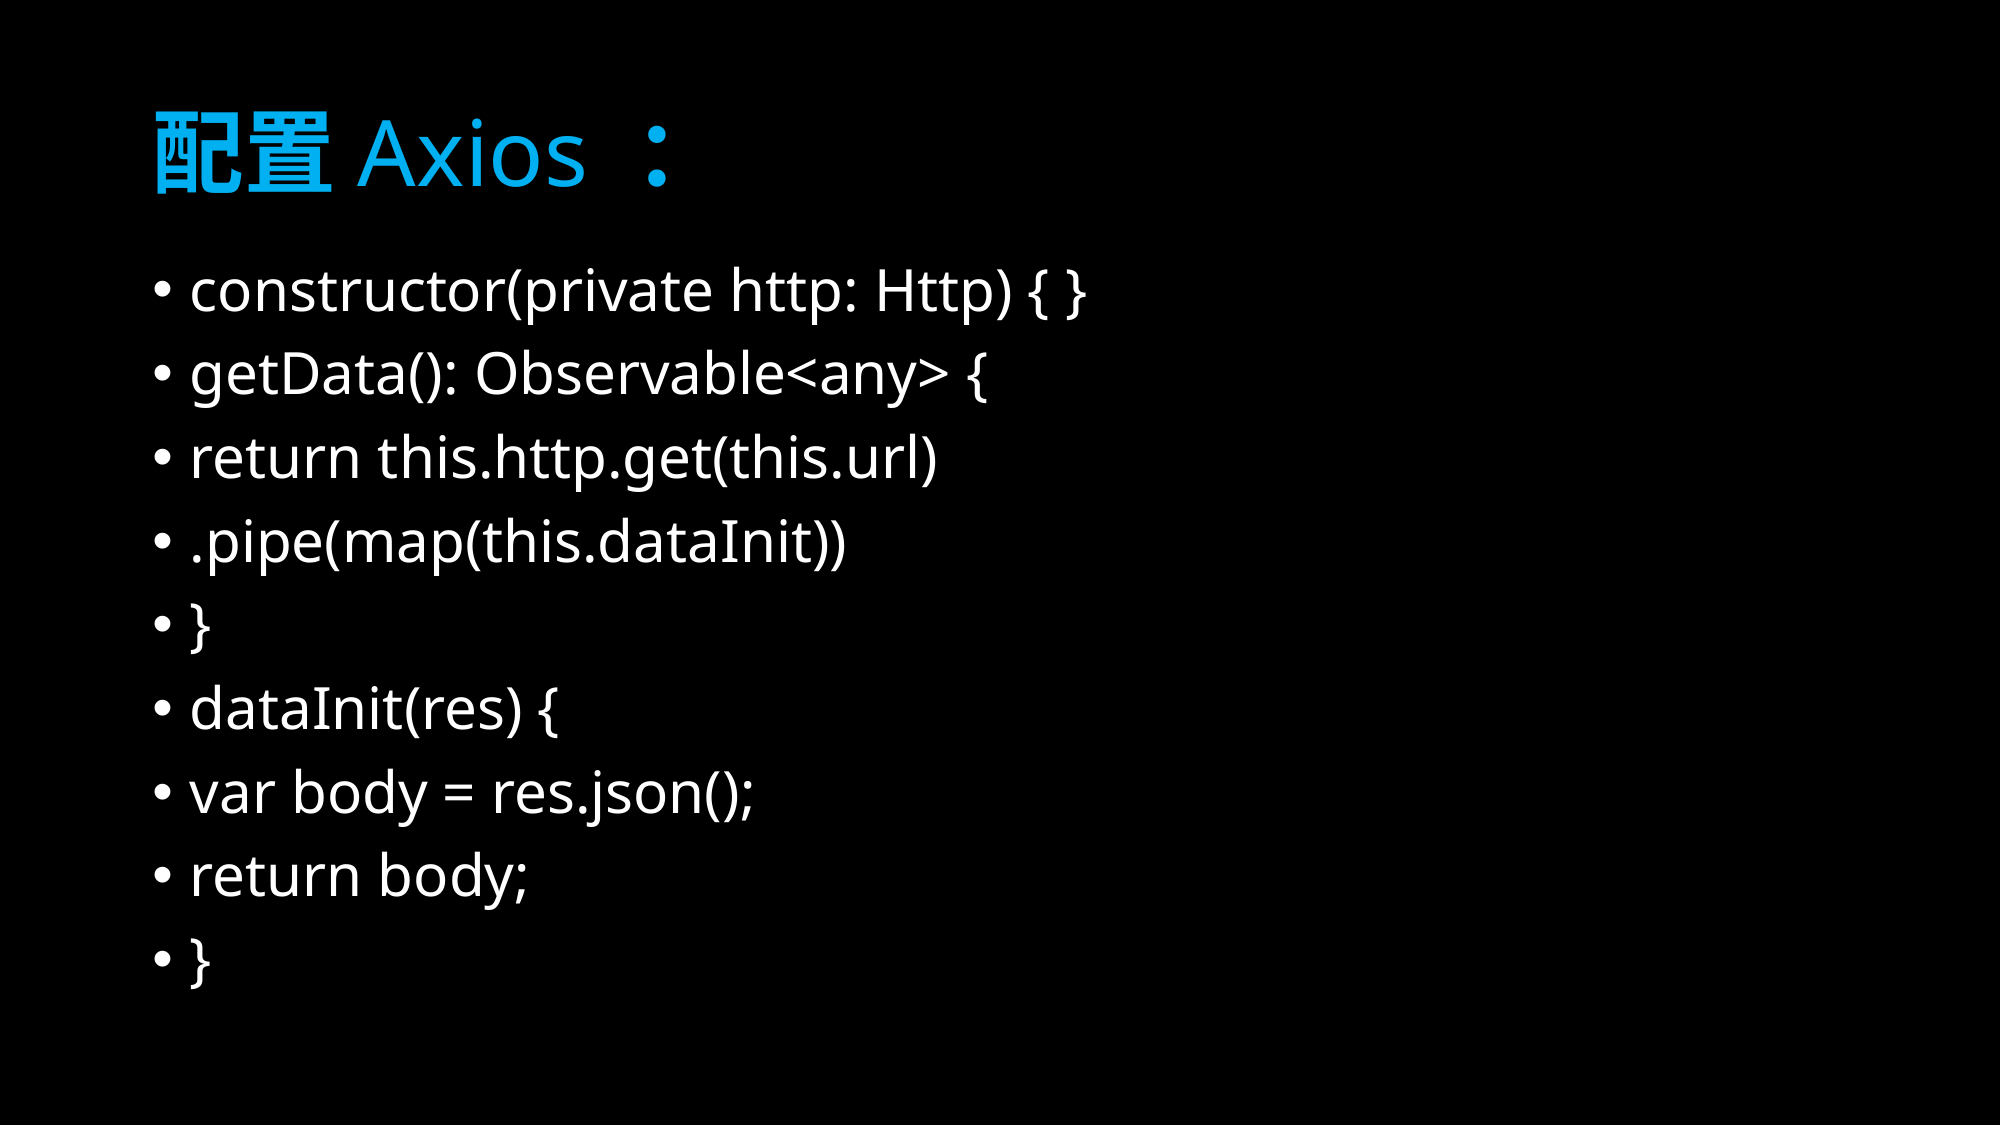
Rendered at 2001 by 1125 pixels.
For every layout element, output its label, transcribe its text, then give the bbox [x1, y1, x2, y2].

title 配置Axios ： [137, 59, 1863, 253]
list constructor(private http: Http) { } getData(): Observable<any> { return this.http.get(this.url) .pipe(map(this.dataInit)) } dataInit(res) { var body = res.json(); return body; } [137, 253, 1863, 1066]
